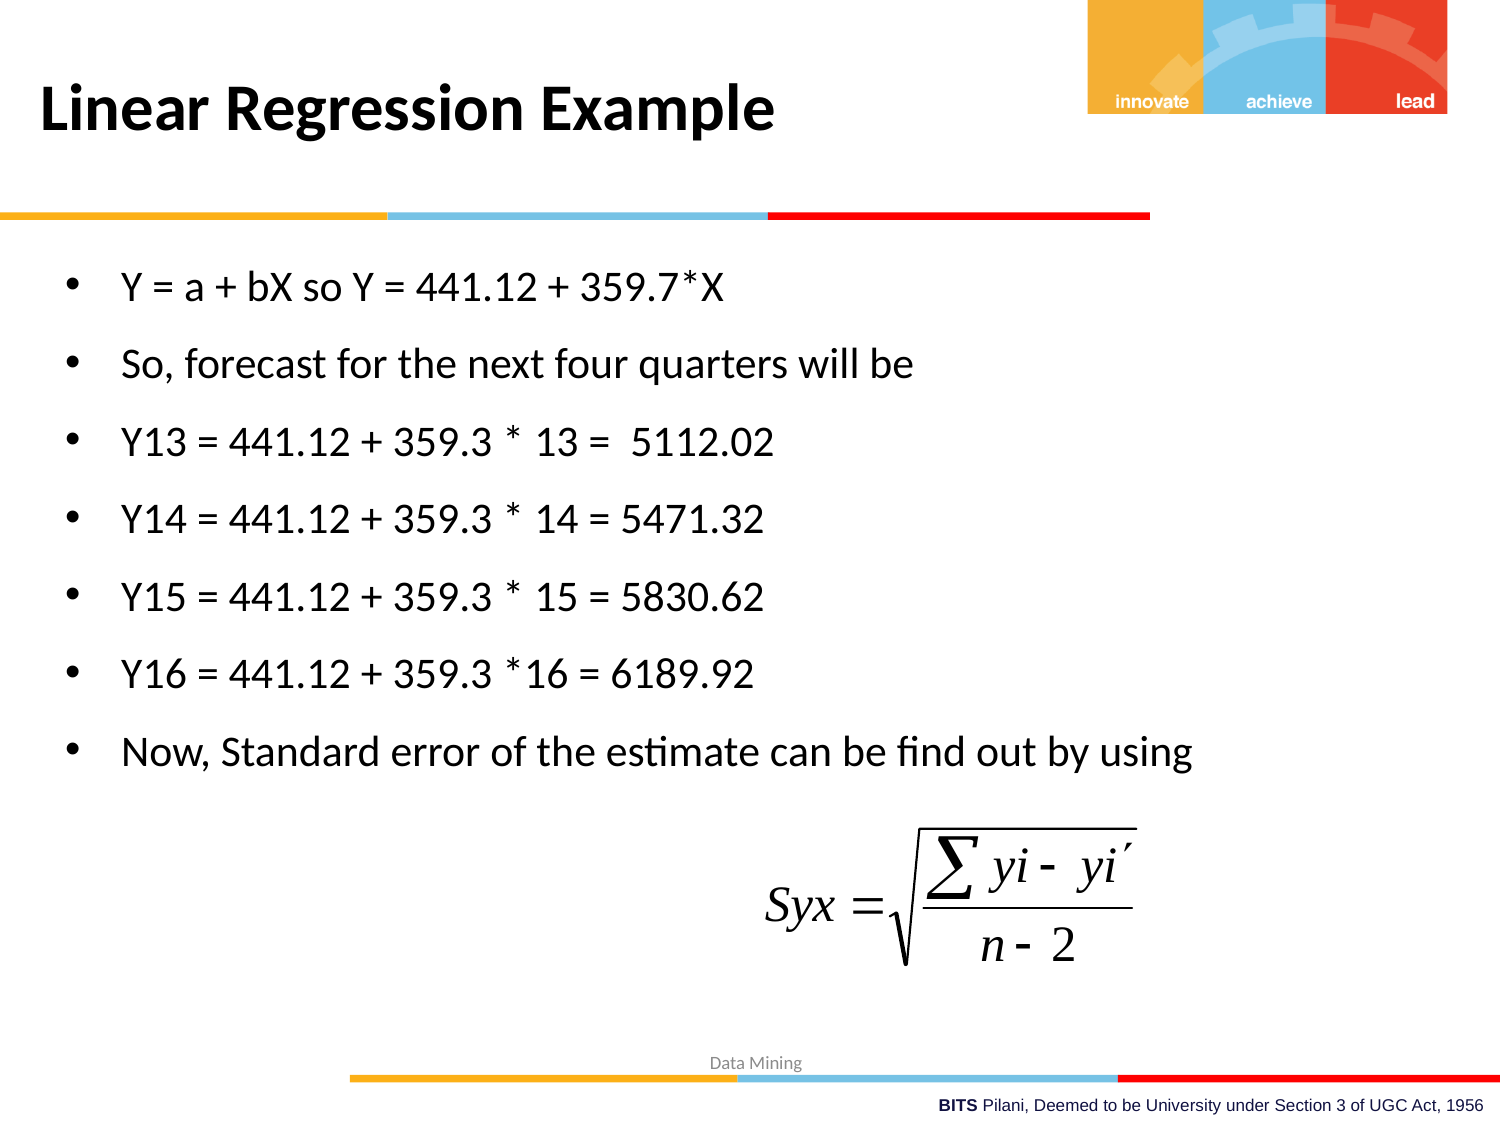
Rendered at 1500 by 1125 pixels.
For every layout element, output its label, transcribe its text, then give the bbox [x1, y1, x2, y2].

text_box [756, 818, 1149, 977]
list Y = a + bX so Y = 441.12 + 359.7*X So, forecast for the next four quarters will be Y13 = 441.12 + 359.3 * 13 = 5112.02 Y14 = 441.12 + 359.3 * 14 = 5471.32 Y15 = 441.12 + 359.3 * 15 = 5830.62 Y16 = 441.12 + 359.3 *16 = 6189.92 Now, Standard error of the estimate can be find out by using [50, 249, 1463, 1038]
picture [1087, 0, 1448, 114]
title Linear Regression Example [25, 54, 1320, 163]
